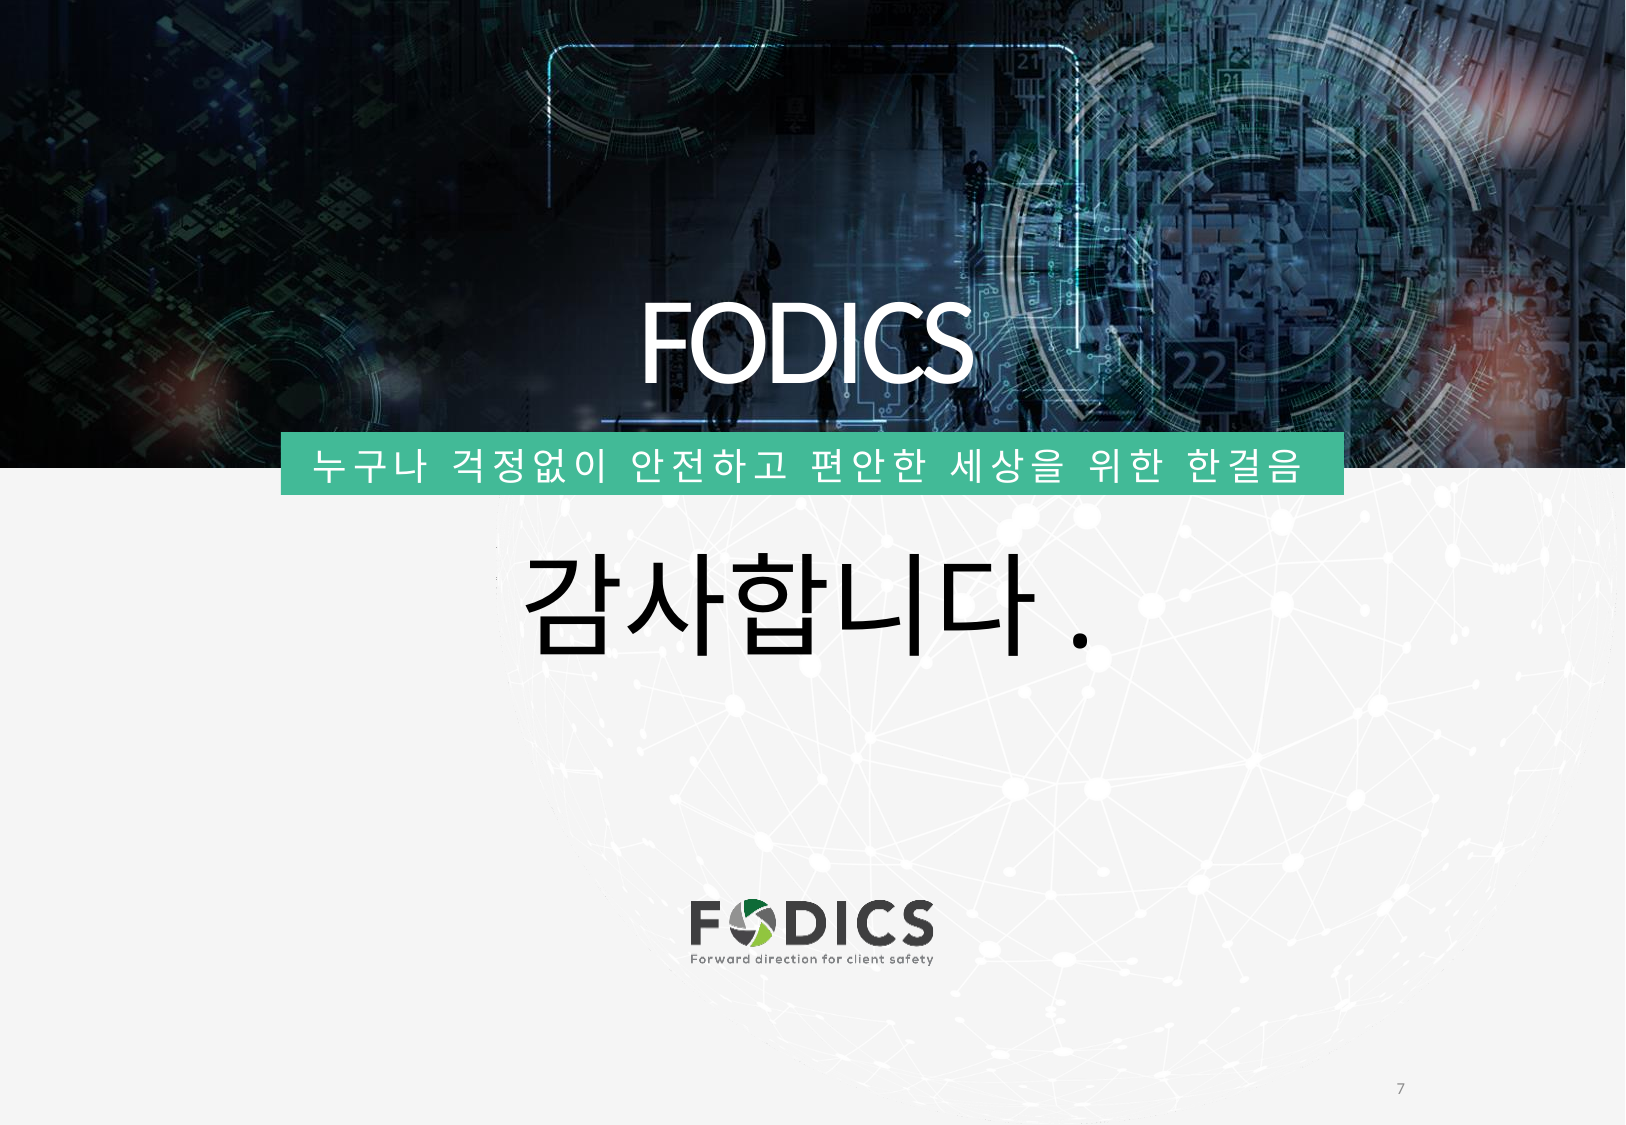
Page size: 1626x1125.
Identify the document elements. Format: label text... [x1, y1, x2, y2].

picture [691, 899, 934, 966]
list FODICS [44, 277, 1571, 416]
list 누구나 걱정없이 안전하고 편안한 세상을 위한 한걸음 [44, 431, 1571, 495]
picture [0, 0, 1626, 468]
title 감사합니다. [44, 544, 1571, 791]
slide_number 7 [996, 1065, 1421, 1110]
